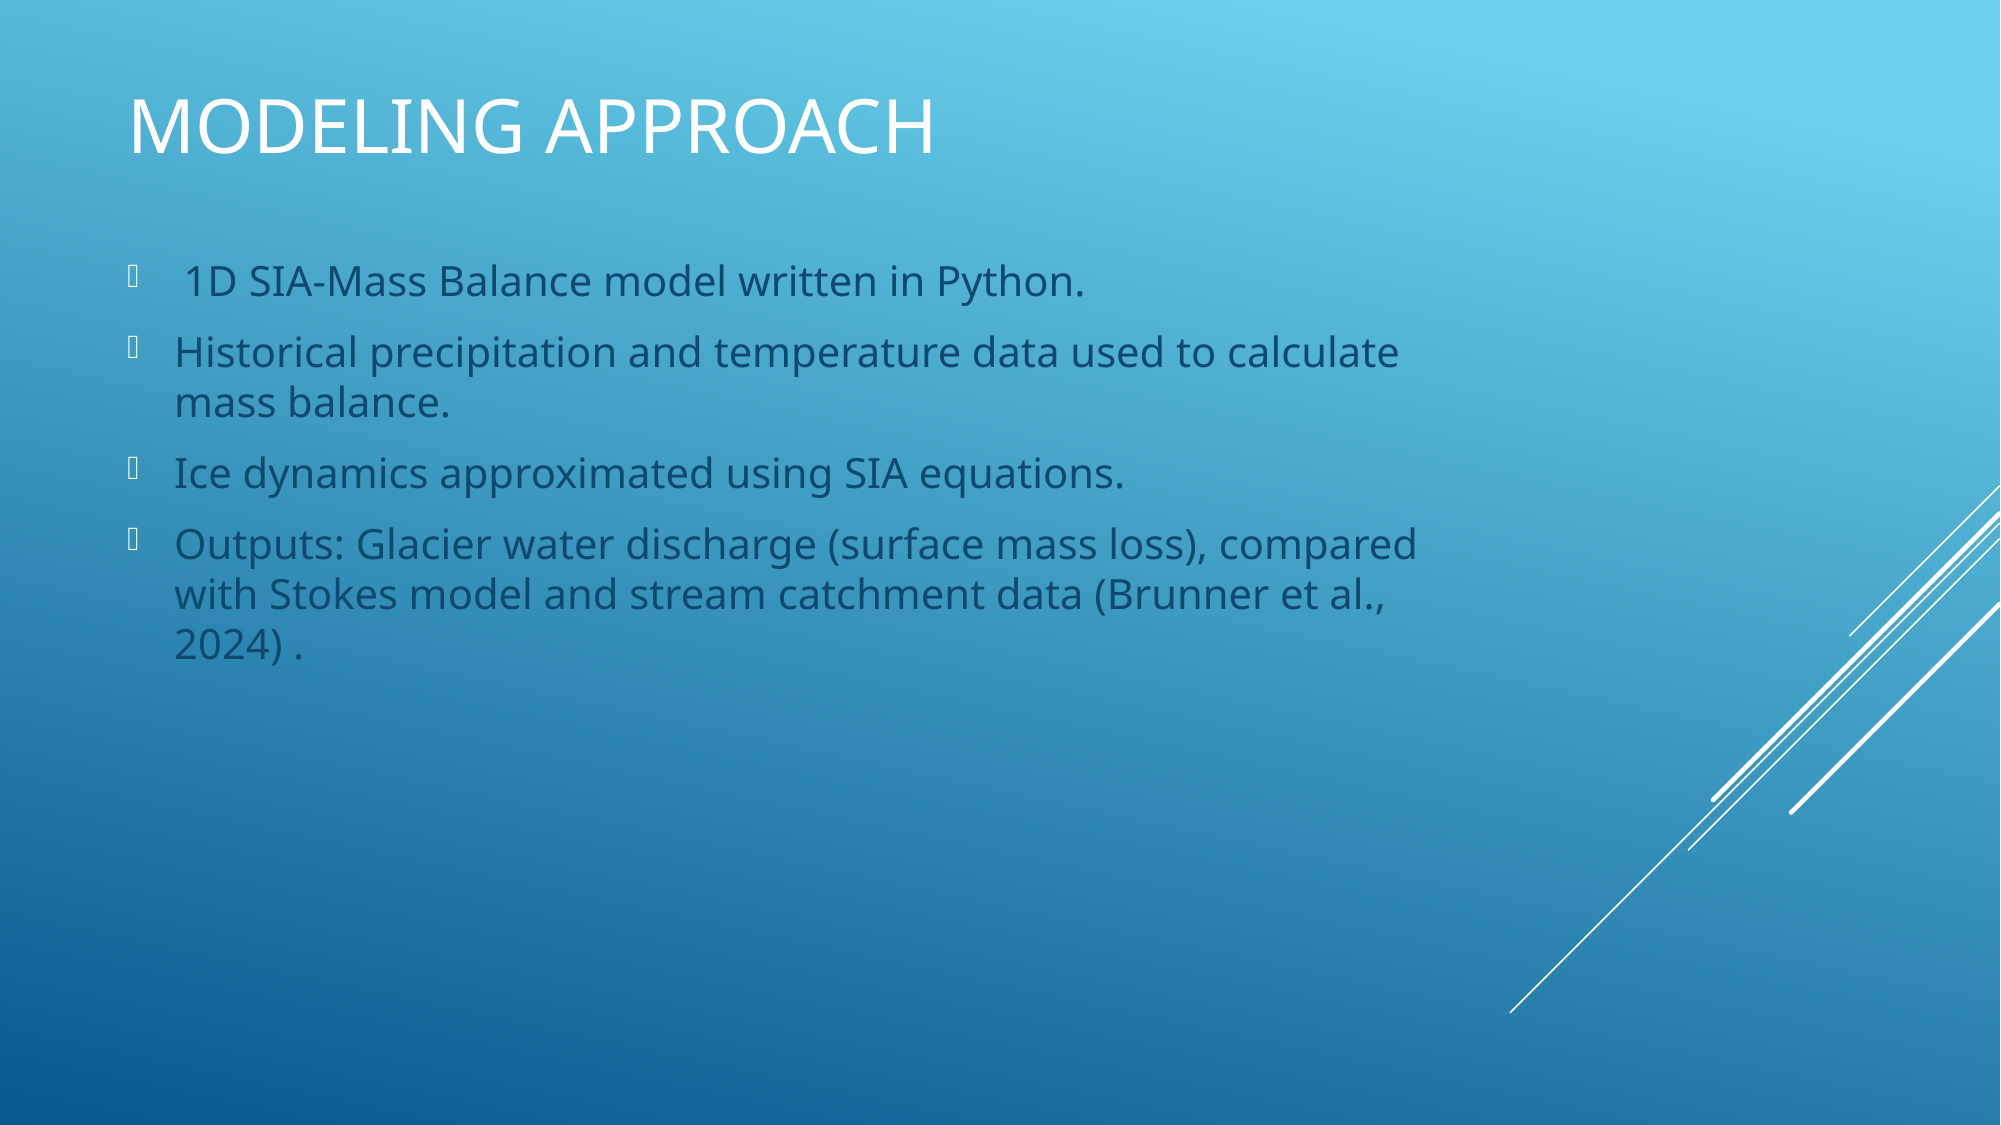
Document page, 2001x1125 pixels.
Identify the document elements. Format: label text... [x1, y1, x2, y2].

title Modeling Approach [112, 0, 1513, 247]
list 1D SIA-Mass Balance model written in Python. Historical precipitation and temperature data used to calculate mass balance. Ice dynamics approximated using SIA equations. Outputs: Glacier water discharge (surface mass loss), compared with Stokes model and stream catchment data (Brunner et al., 2024) . [112, 247, 1513, 841]
